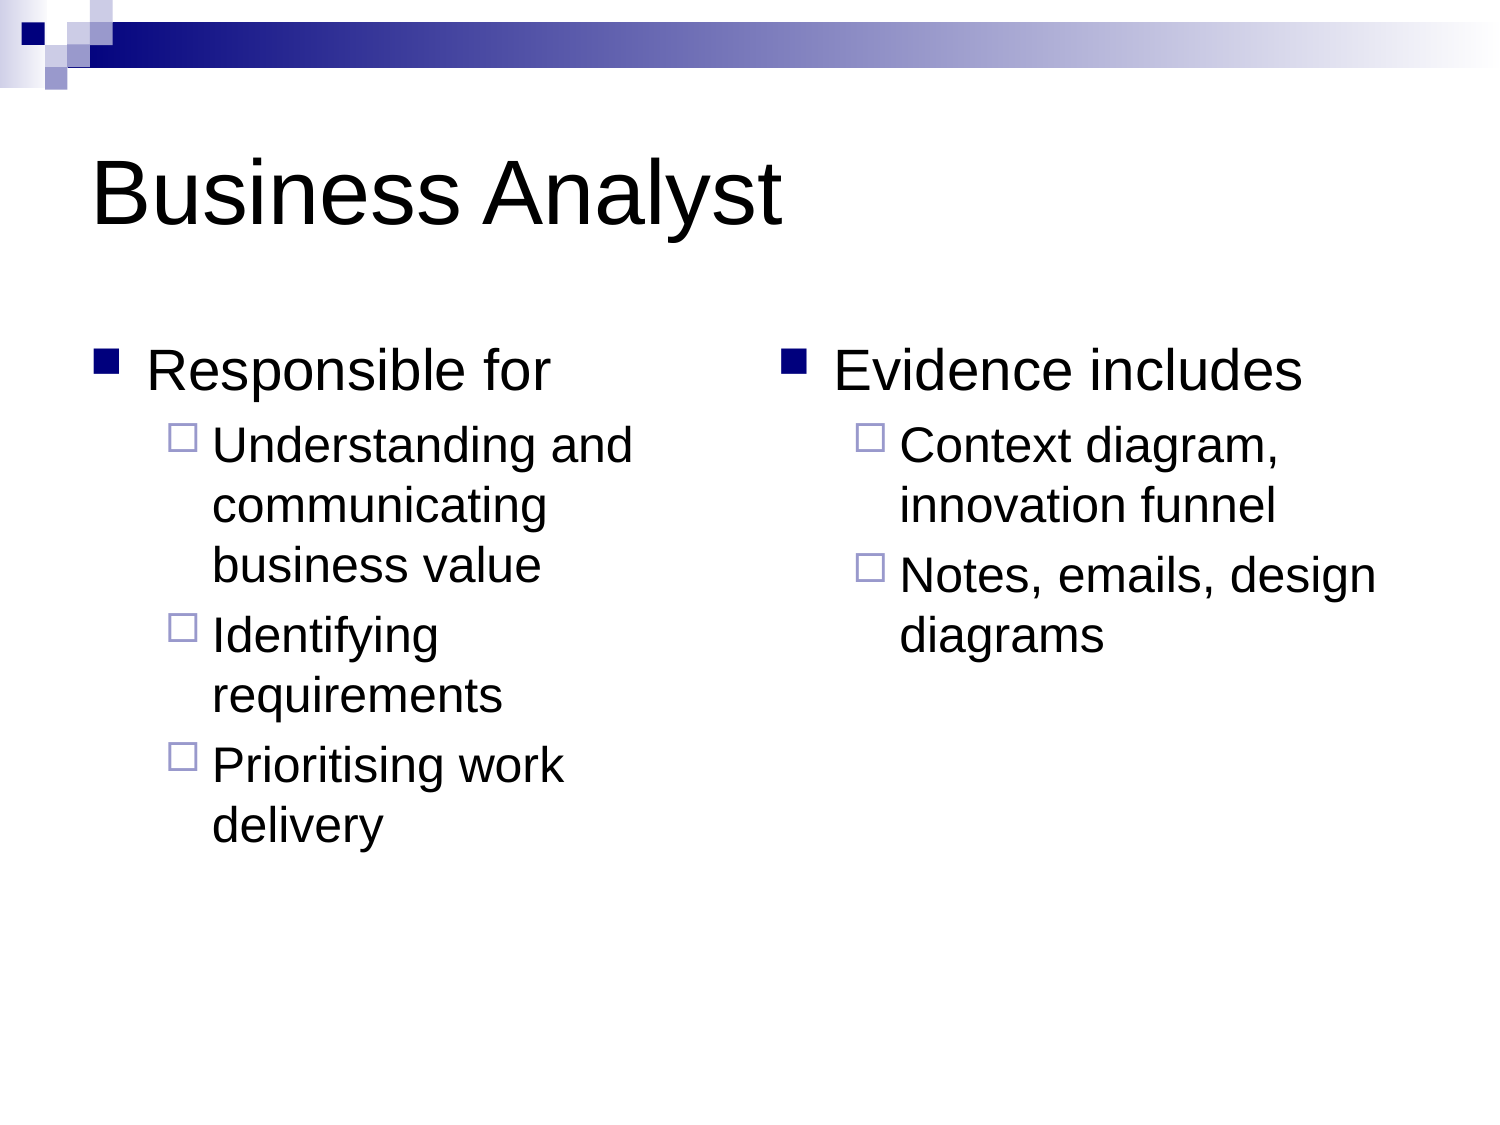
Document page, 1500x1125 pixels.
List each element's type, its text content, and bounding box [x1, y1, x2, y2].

title Business Analyst [75, 75, 1425, 300]
list Evidence includes Context diagram, innovation funnel Notes, emails, design diagrams [762, 324, 1425, 963]
list Responsible for Understanding and communicating business value Identifying requirements Prioritising work delivery [75, 324, 738, 963]
